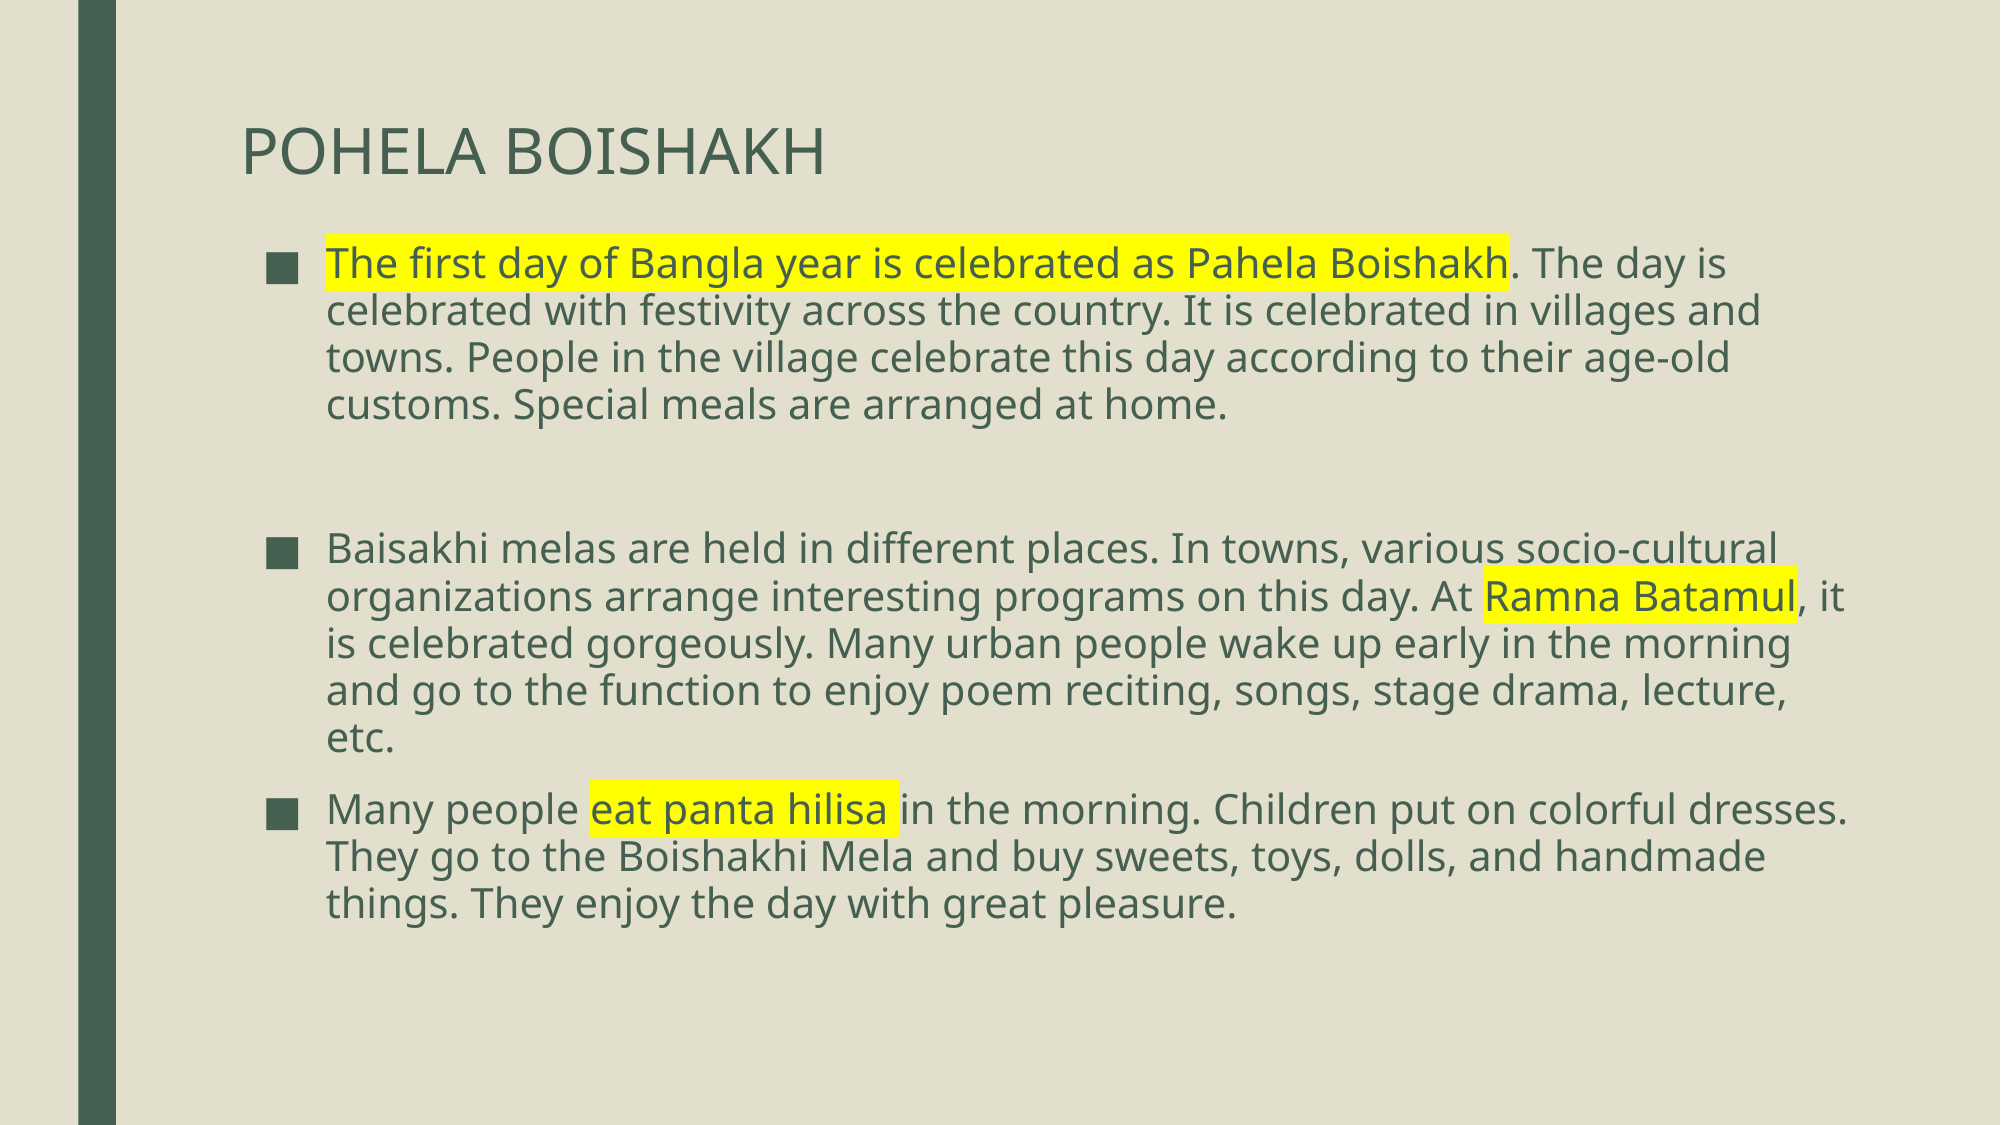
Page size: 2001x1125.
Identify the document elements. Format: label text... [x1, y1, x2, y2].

list The first day of Bangla year is celebrated as Pahela Boishakh. The day is celebrated with festivity across the country. It is celebrated in villages and towns. People in the village celebrate this day according to their age-old customs. Special meals are arranged at home. Baisakhi melas are held in different places. In towns, various socio-cultural organizations arrange interesting programs on this day. At Ramna Batamul, it is celebrated gorgeously. Many urban people wake up early in the morning and go to the function to enjoy poem reciting, songs, stage drama, lecture, etc. Many people eat panta hilisa in the morning. Children put on colorful dresses. They go to the Boishakhi Mela and buy sweets, toys, dolls, and handmade things. They enjoy the day with great pleasure. [247, 233, 1876, 1069]
title POHELA BOISHAKH [225, 112, 1800, 275]
